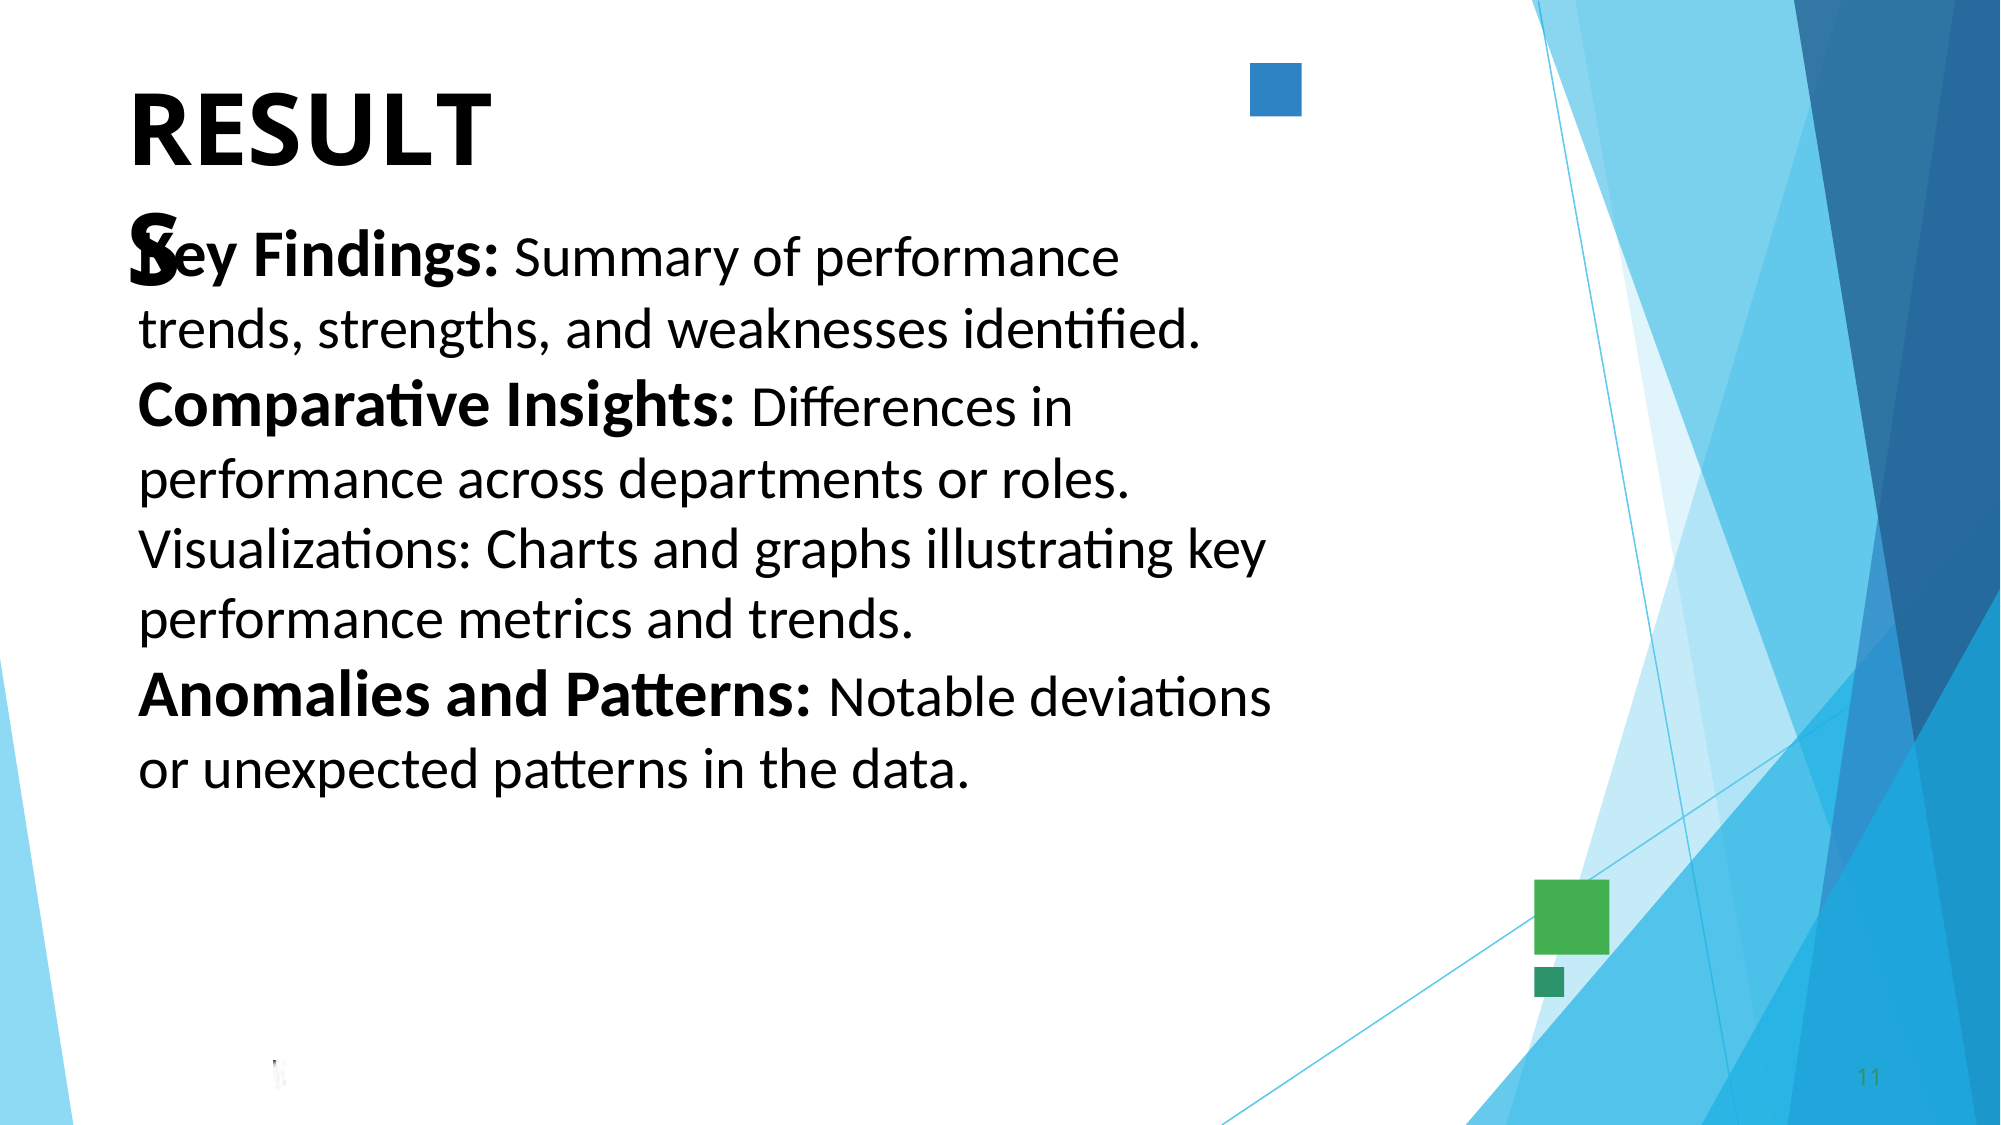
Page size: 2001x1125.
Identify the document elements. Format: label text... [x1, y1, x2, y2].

picture [273, 1060, 287, 1091]
text_box [1534, 879, 1610, 955]
text_box [1534, 967, 1565, 997]
text_box Key Findings: Summary of performance trends, strengths, and weaknesses identified.​ Comparative Insights: Differences in performance across departments or roles.​ Visualizations: Charts and graphs illustrating key performance metrics and trends.​ Anomalies and Patterns: Notable deviations or unexpected patterns in the data.​ [123, 202, 1302, 807]
text_box [1250, 63, 1302, 117]
title RESULTS [123, 63, 524, 202]
text_box 11 [1849, 1061, 1888, 1095]
